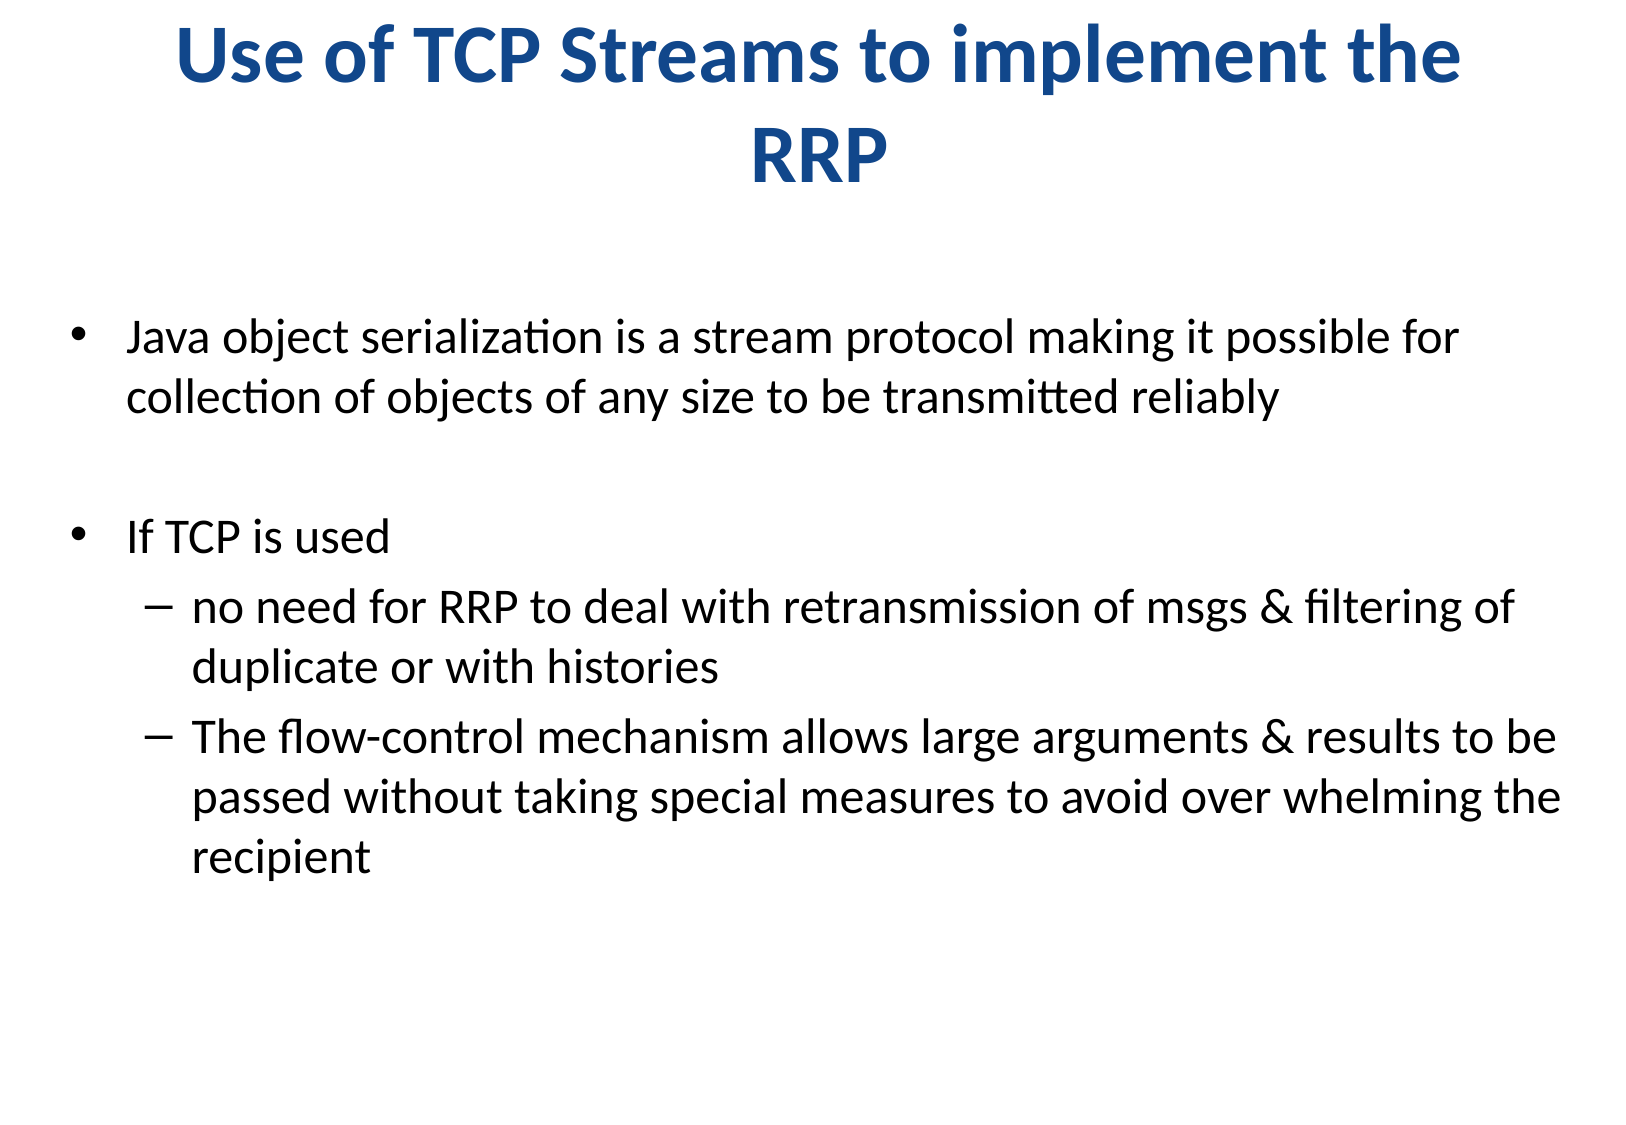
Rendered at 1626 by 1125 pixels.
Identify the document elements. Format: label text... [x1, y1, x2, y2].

title Use of TCP Streams to implement the RRP [88, 29, 1551, 169]
list Java object serialization is a stream protocol making it possible for collection of objects of any size to be transmitted reliably If TCP is used no need for RRP to deal with retransmission of msgs & filtering of duplicate or with histories The flow-control mechanism allows large arguments & results to be passed without taking special measures to avoid over whelming the recipient [54, 226, 1625, 1038]
